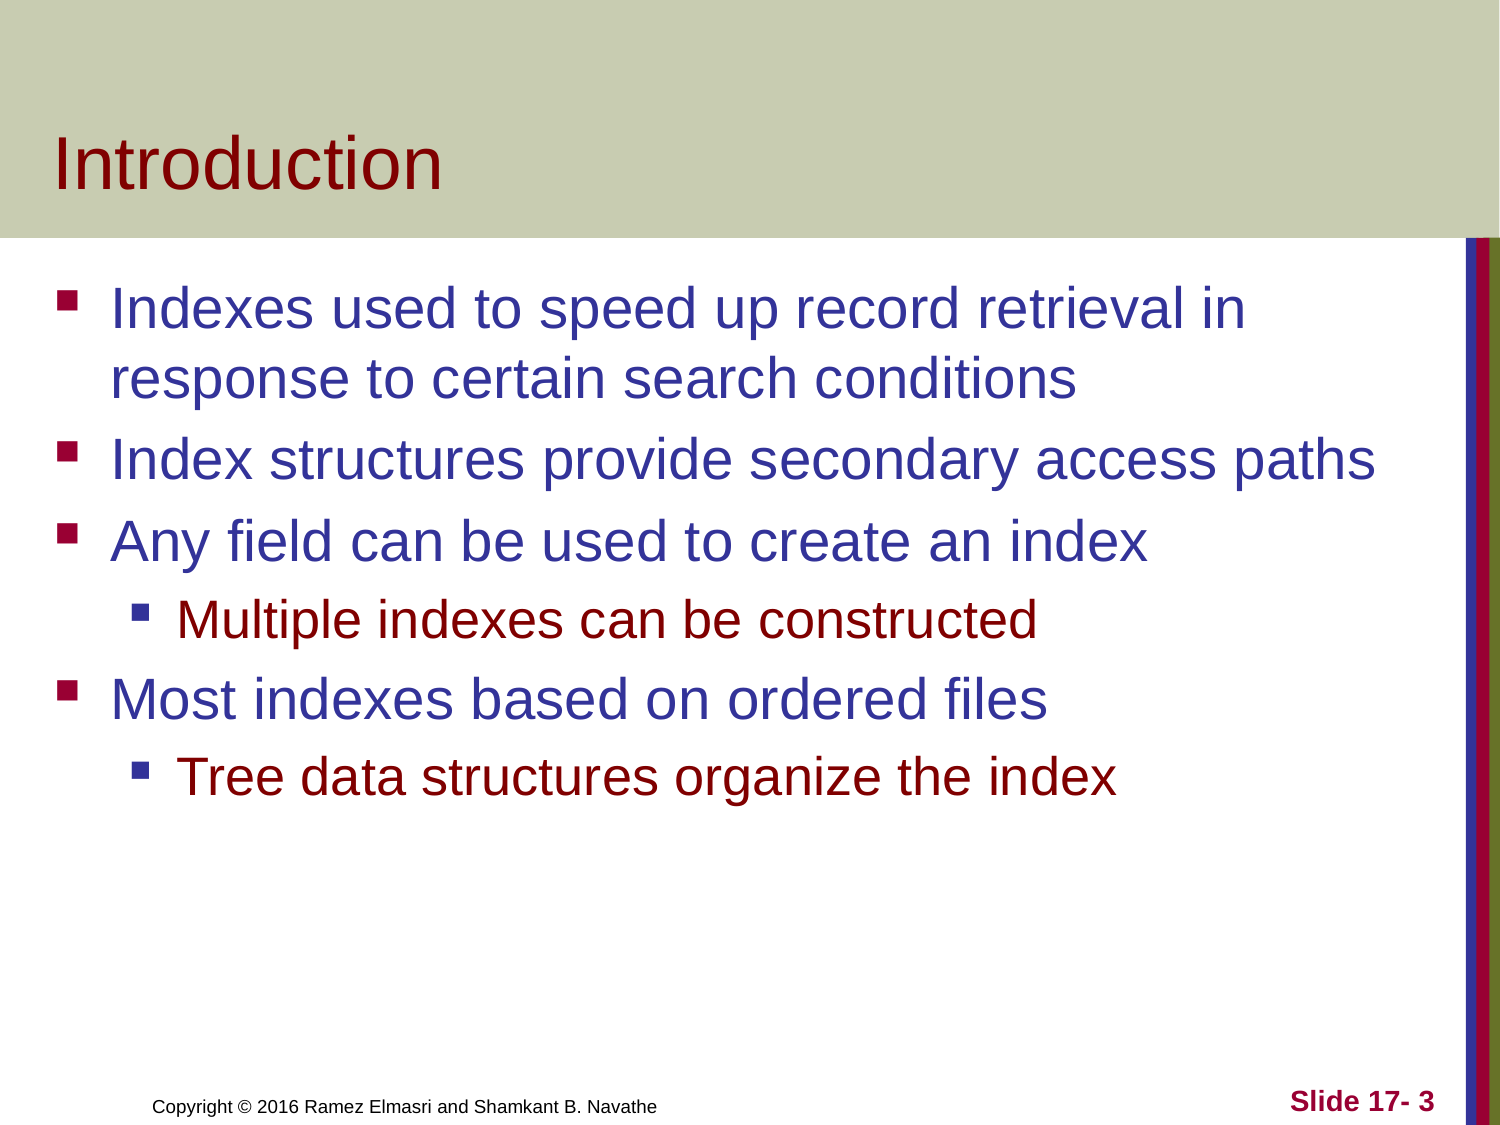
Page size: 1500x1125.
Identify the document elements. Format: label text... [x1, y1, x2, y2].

slide_number Slide 17- 3 [1137, 1049, 1451, 1125]
list Indexes used to speed up record retrieval in response to certain search conditions Index structures provide secondary access paths Any field can be used to create an index Multiple indexes can be constructed Most indexes based on ordered files Tree data structures organize the index [39, 262, 1400, 1013]
title Introduction [37, 49, 1317, 213]
